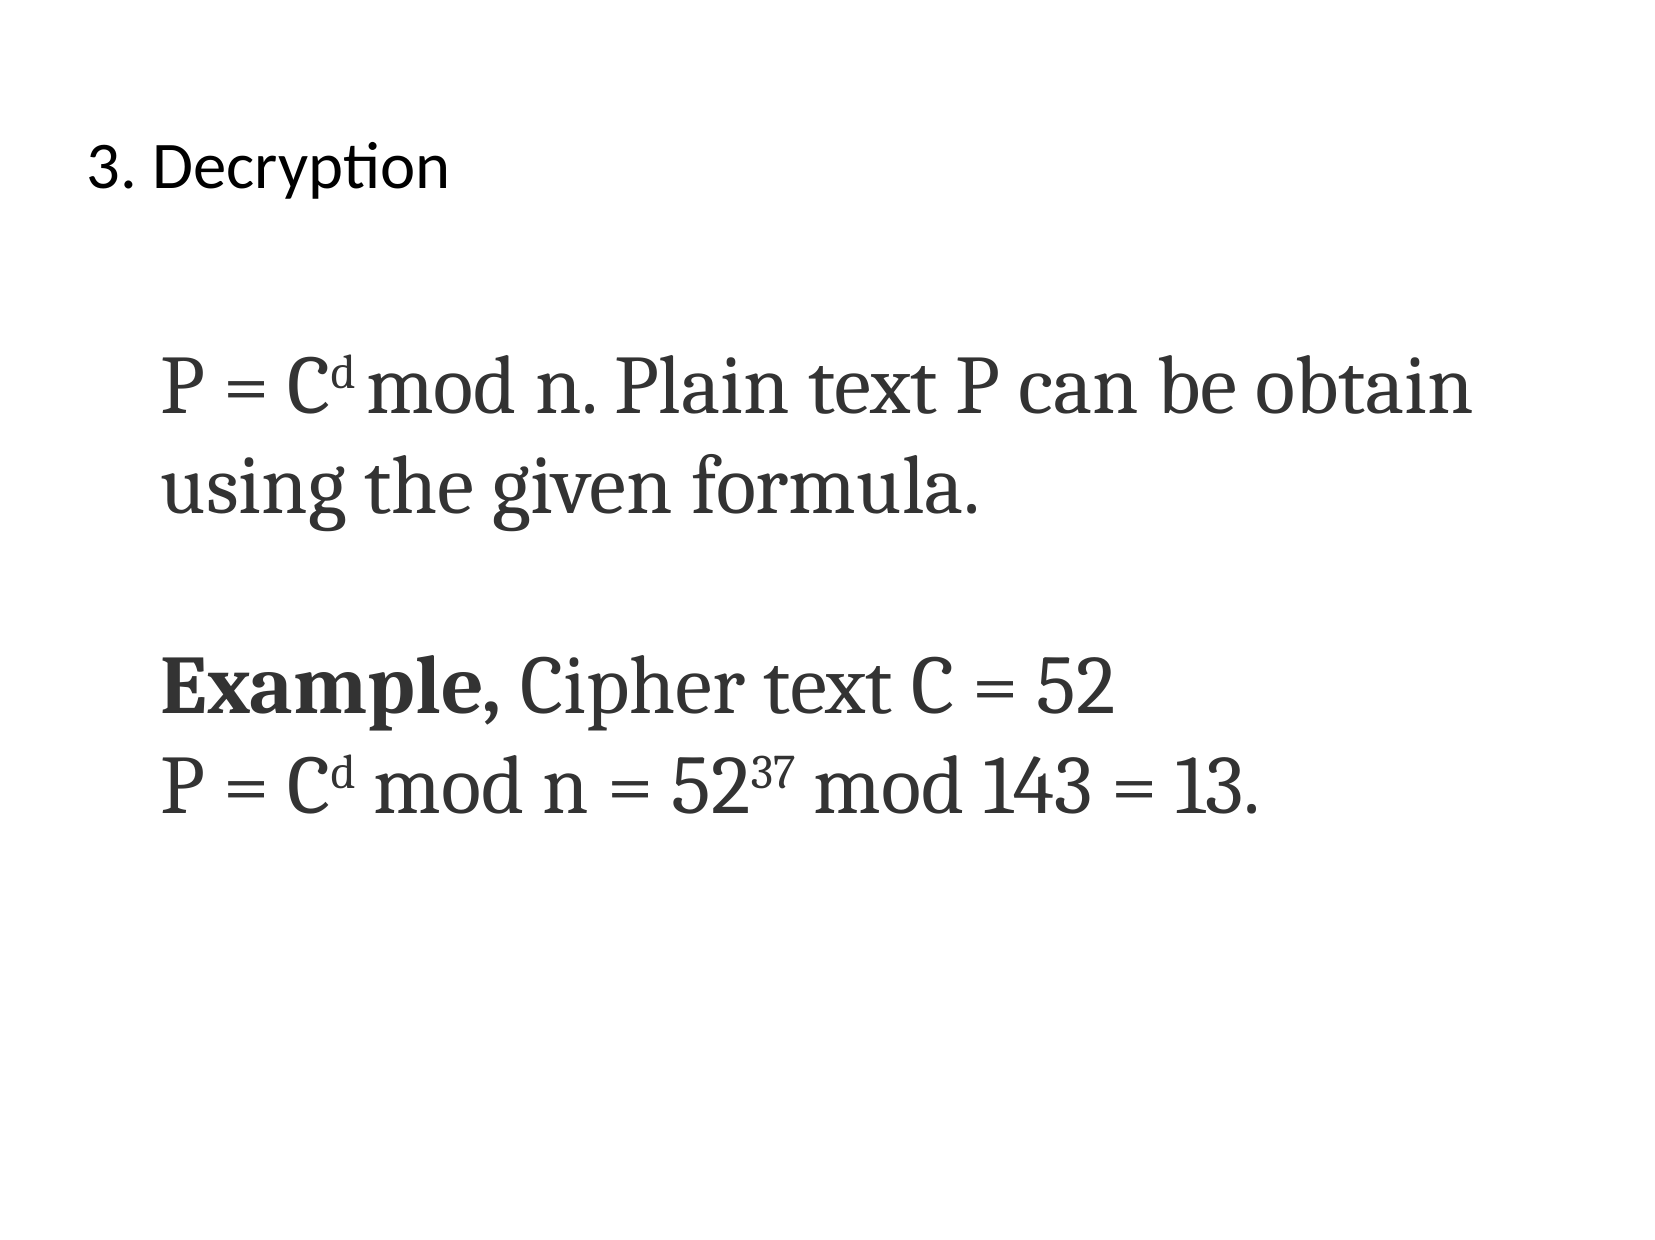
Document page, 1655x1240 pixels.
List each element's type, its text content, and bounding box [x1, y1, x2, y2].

list 3. Decryption [86, 121, 1558, 364]
text_box P = Cd mod n. Plain text P can be obtain using the given formula. Example, Cipher text C = 52 P = Cd mod n = 5237 mod 143 = 13. [145, 322, 1509, 838]
